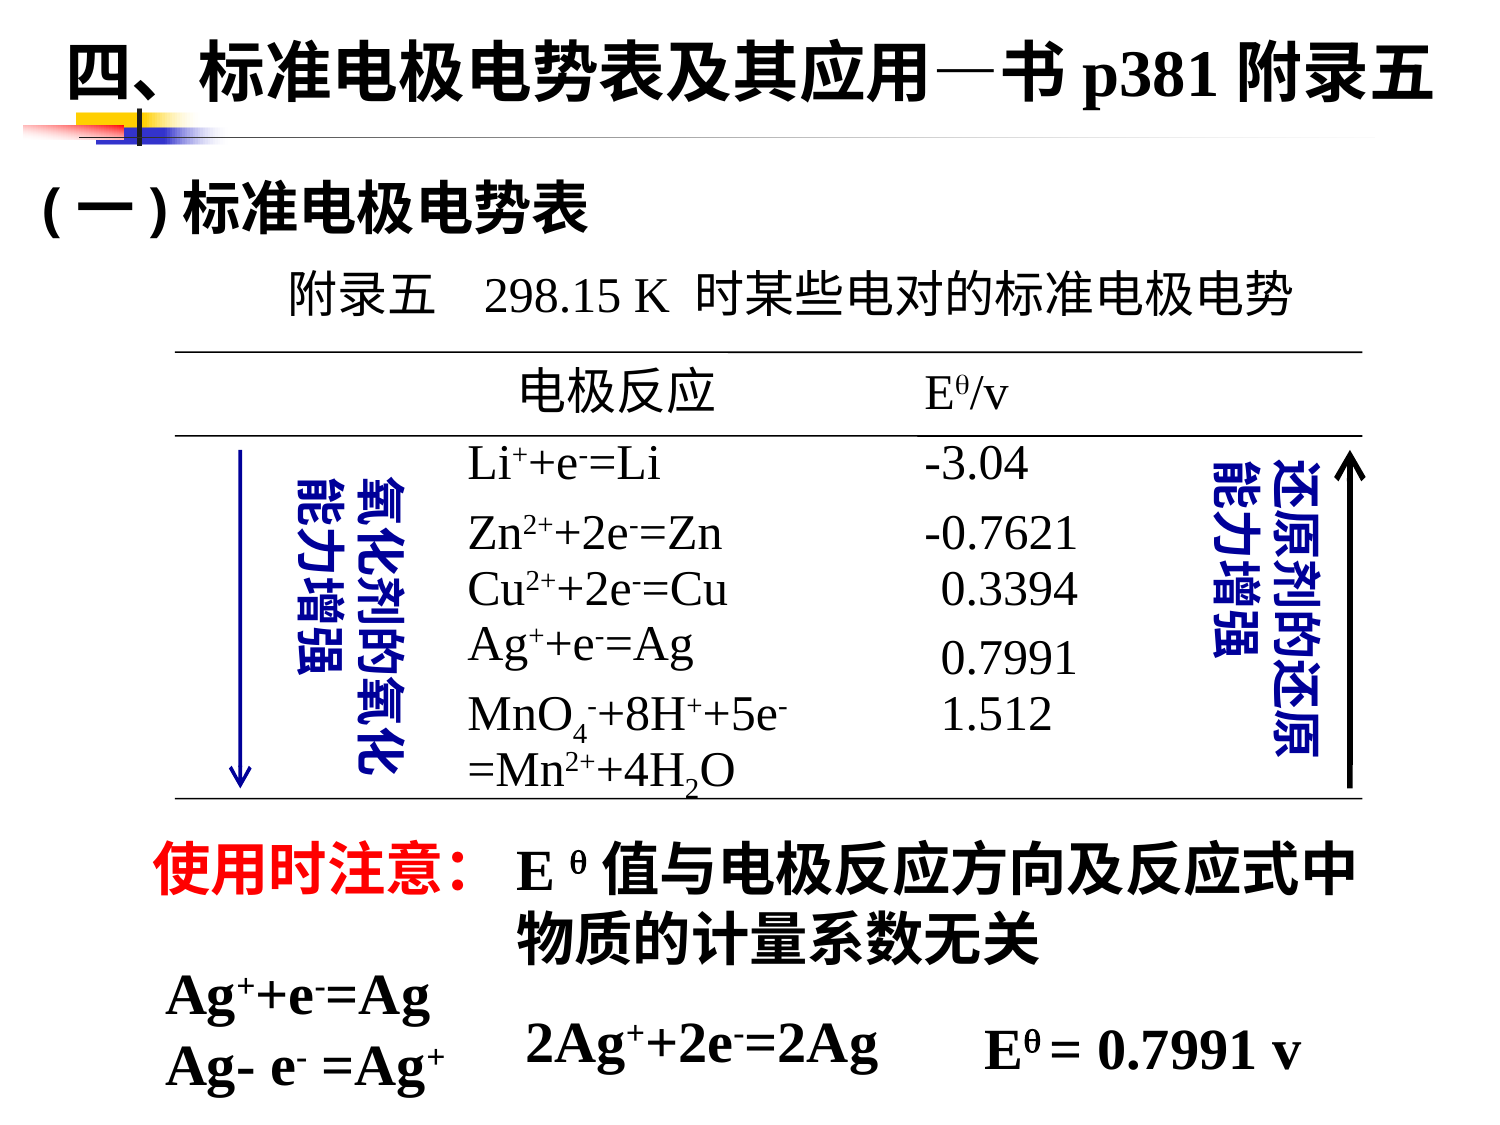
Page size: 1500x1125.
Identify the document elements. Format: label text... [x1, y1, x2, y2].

text_box E = 0.7991 v [949, 1003, 1337, 1089]
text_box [174, 255, 1363, 804]
text_box Ag++e-=Ag [150, 949, 638, 1020]
text_box 四、标准电极电势表及其应用—书p381附录五 [50, 22, 1500, 117]
text_box Ag- e- =Ag+ [150, 1020, 638, 1105]
text_box 2Ag++2e-=2Ag [510, 996, 1048, 1082]
text_box E 值与电极反应方向及反应式中物质的计量系数无关 [501, 824, 1424, 980]
picture [0, 108, 1375, 146]
text_box 使用时注意： [137, 825, 800, 910]
text_box (一)标准电极电势表 [27, 163, 915, 249]
